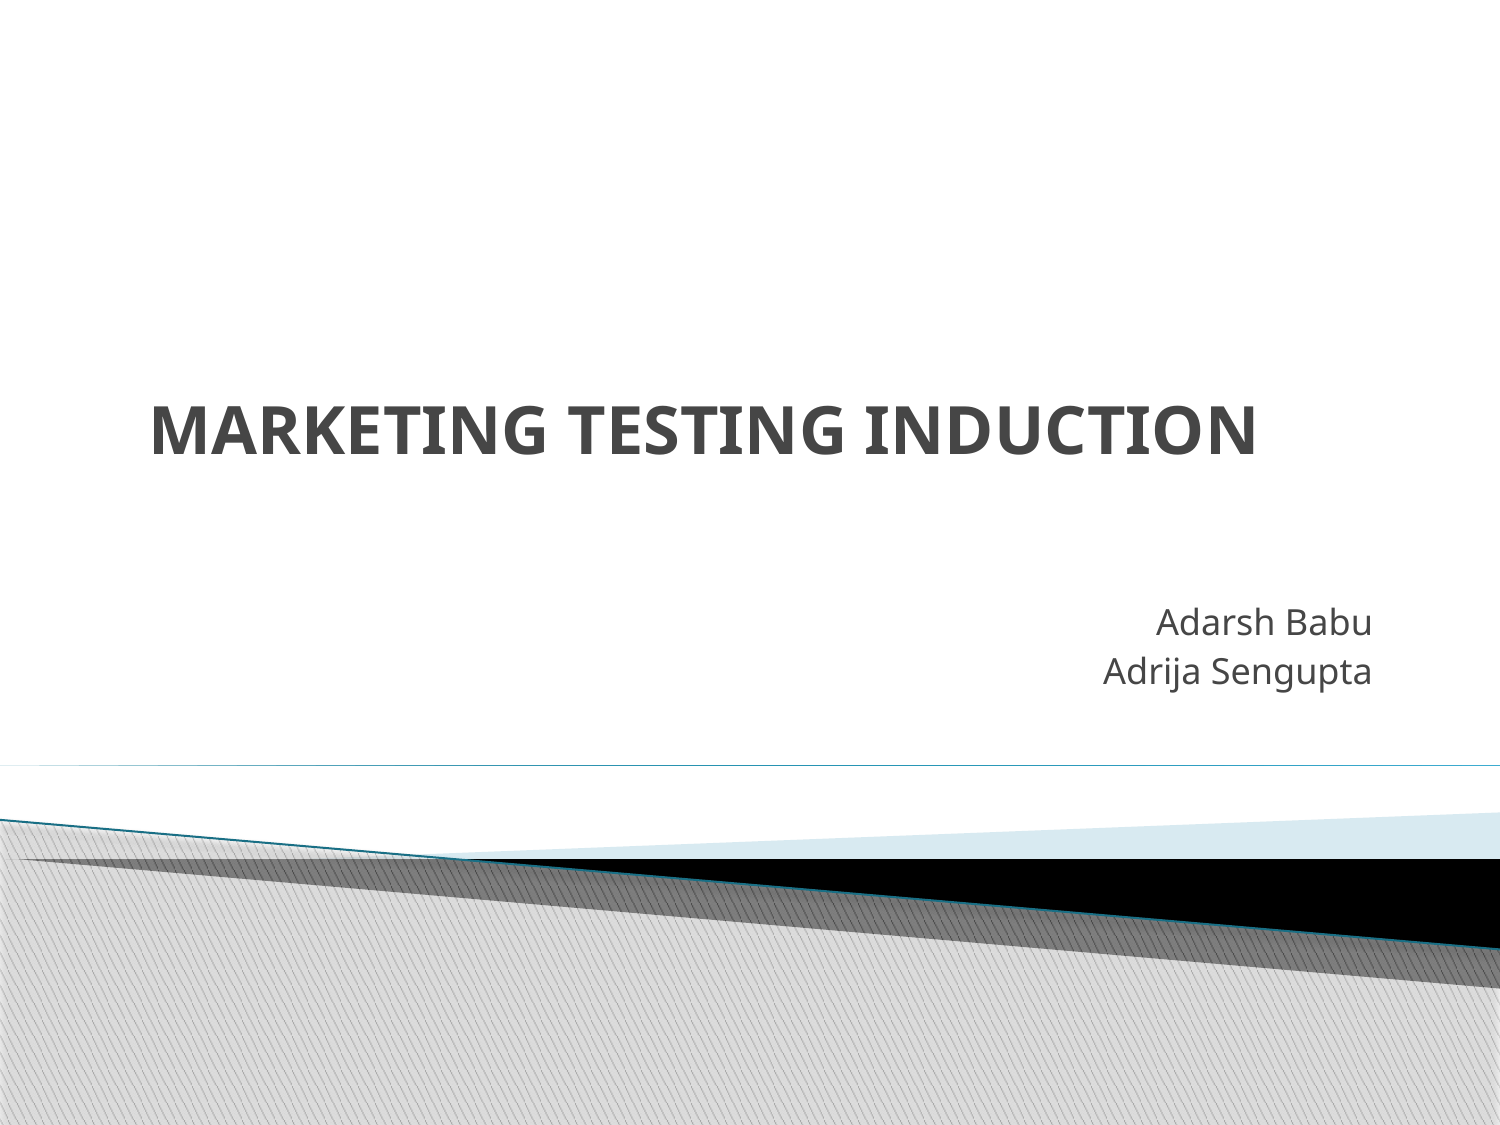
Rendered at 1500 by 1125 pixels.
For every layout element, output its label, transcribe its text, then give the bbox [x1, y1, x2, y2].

subtitle Adarsh Babu Adrija Sengupta [537, 592, 1388, 700]
picture [5, 859, 1500, 989]
title MARKETING TESTING INDUCTION [125, 287, 1275, 475]
